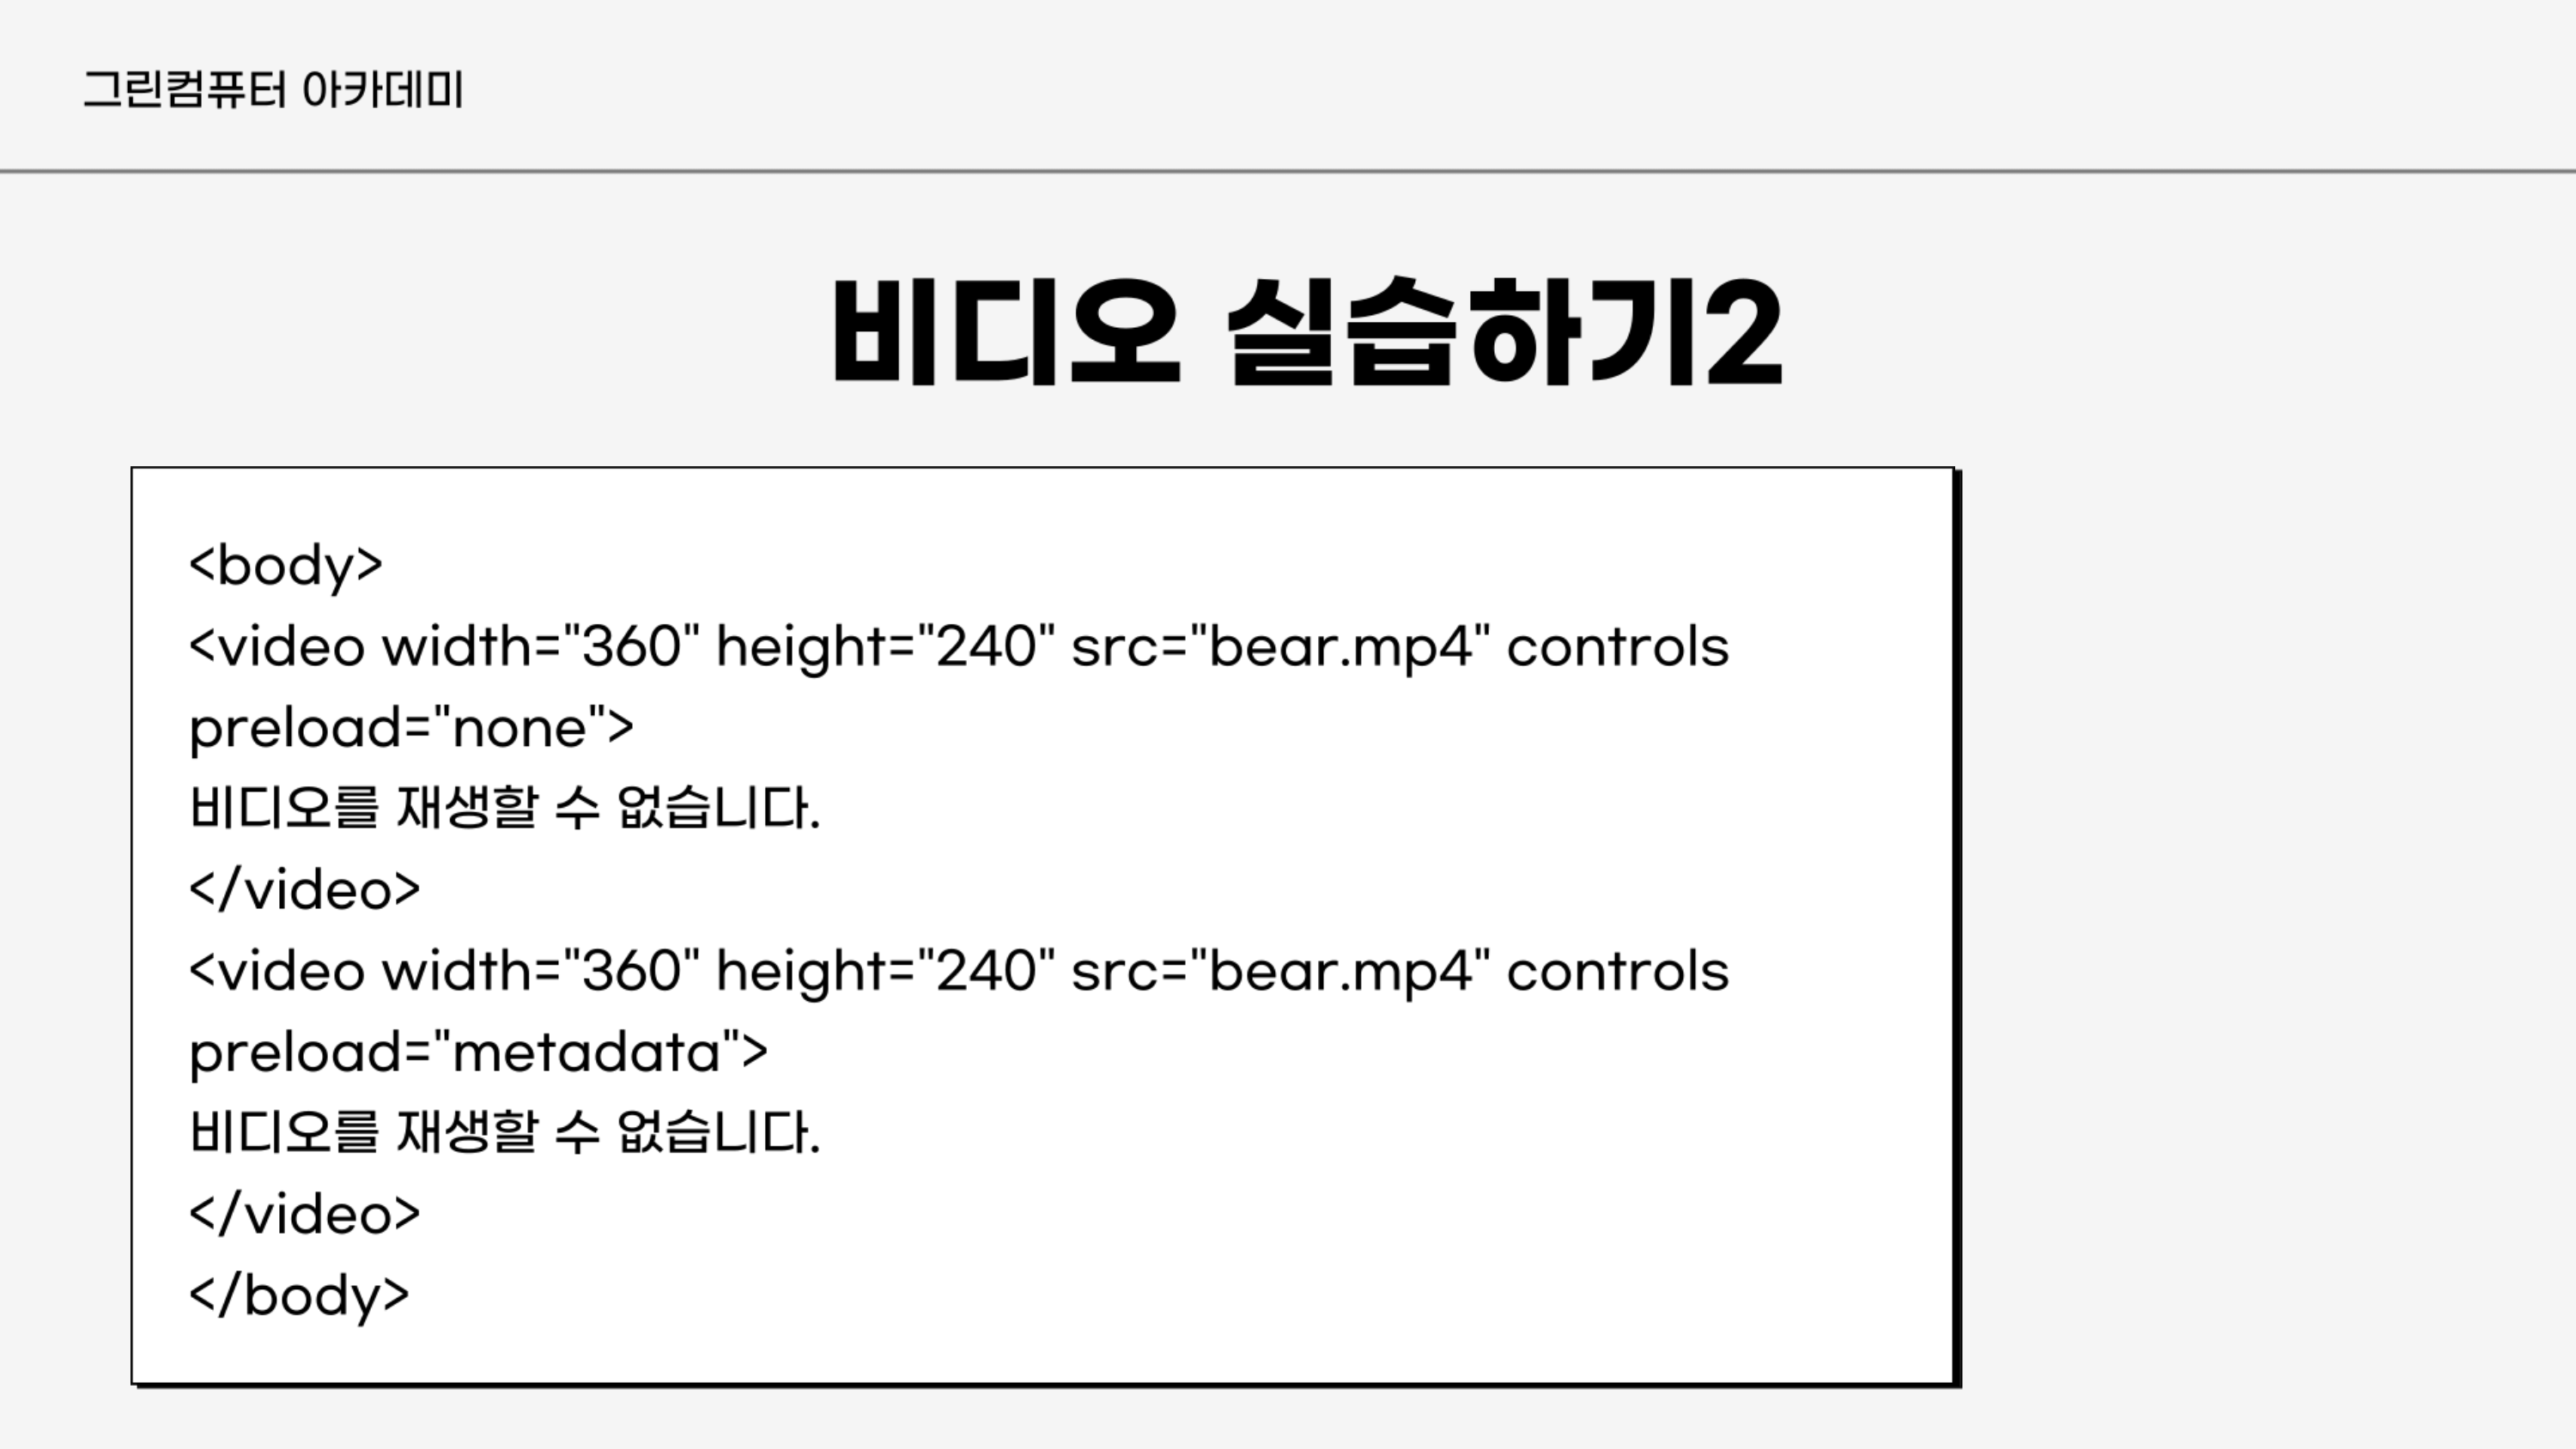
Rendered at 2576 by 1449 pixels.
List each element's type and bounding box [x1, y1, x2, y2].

picture [0, 179, 2576, 1449]
text_box [131, 466, 1956, 1385]
picture [0, 10, 2576, 163]
text_box [0, 163, 2576, 179]
